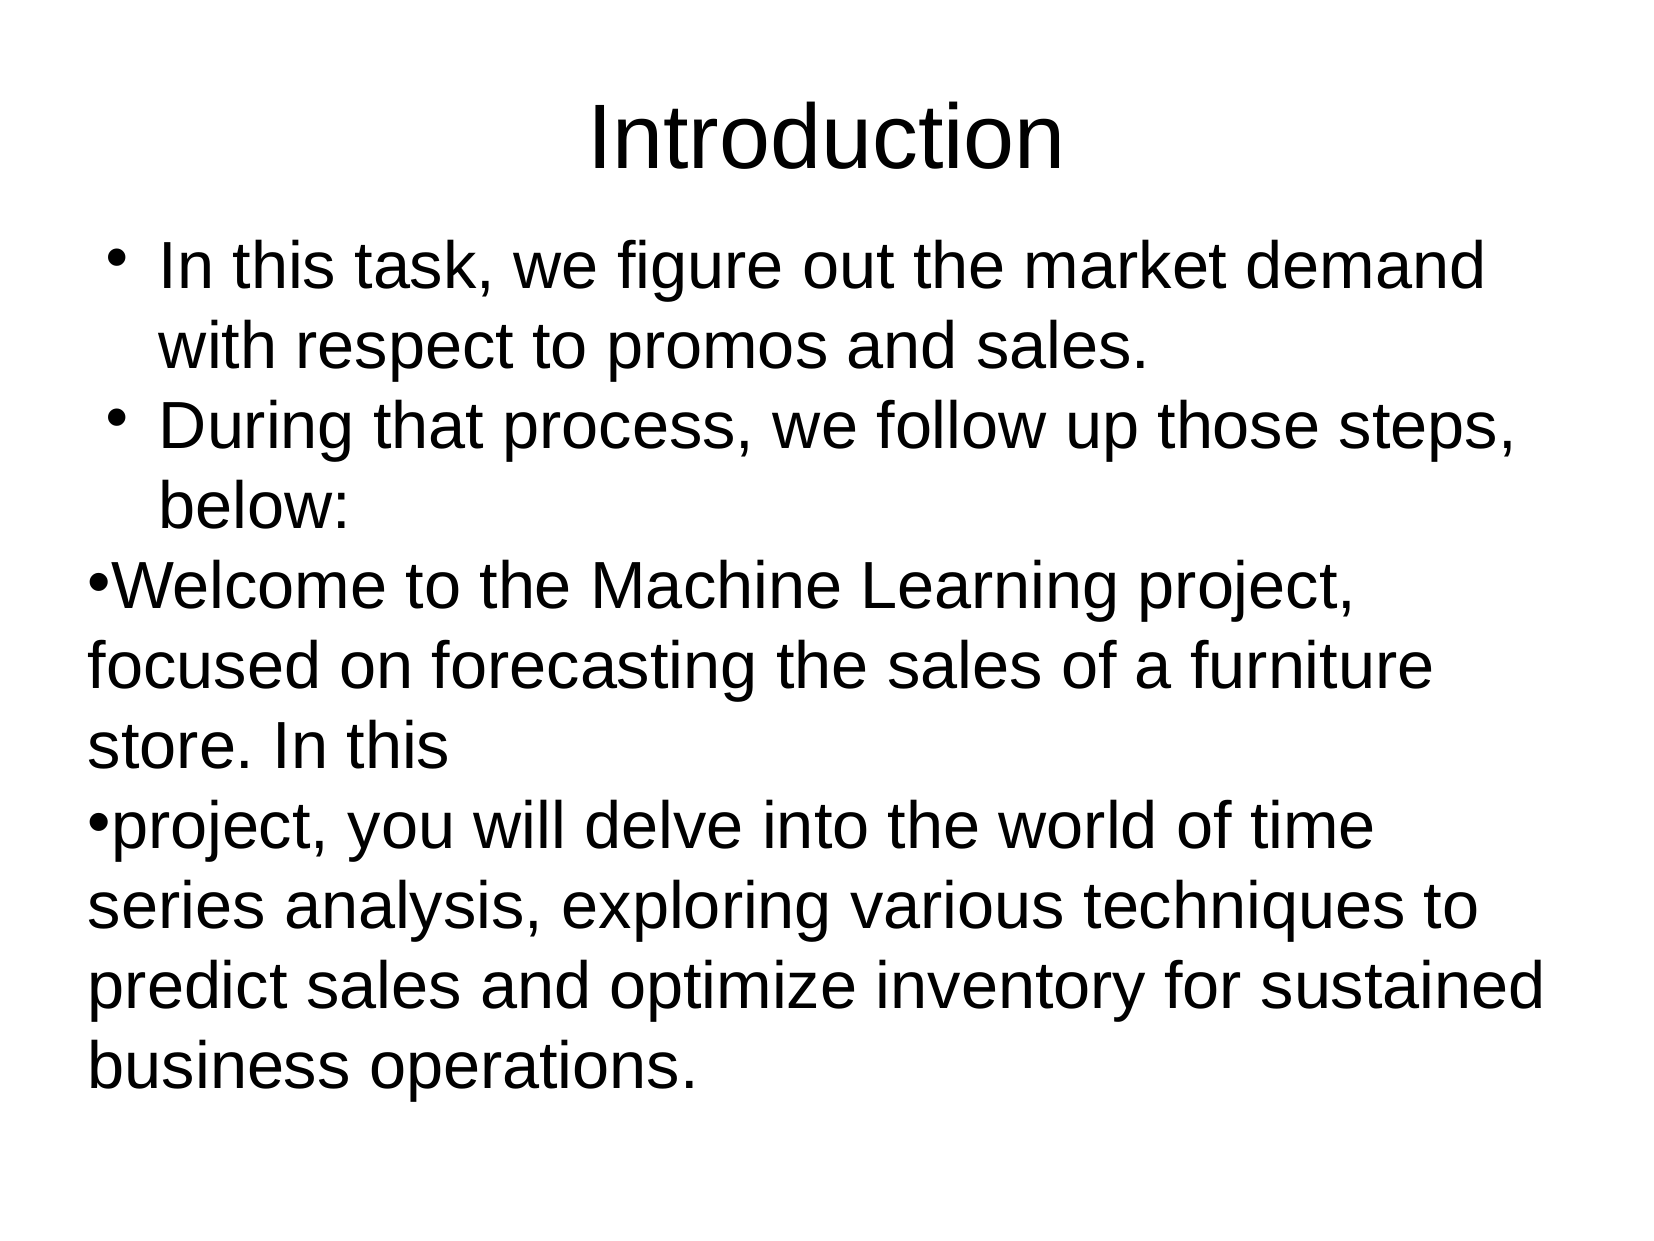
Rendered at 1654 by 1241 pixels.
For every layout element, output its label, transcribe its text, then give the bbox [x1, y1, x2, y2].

text_box Introduction [82, 49, 1571, 215]
text_box In this task, we figure out the market demand with respect to promos and sales. During that process, we follow up those steps, below: Welcome to the Machine Learning project, focused on forecasting the sales of a furniture store. In this project, you will delve into the world of time series analysis, exploring various techniques to predict sales and optimize inventory for sustained business operations. [87, 221, 1571, 1157]
